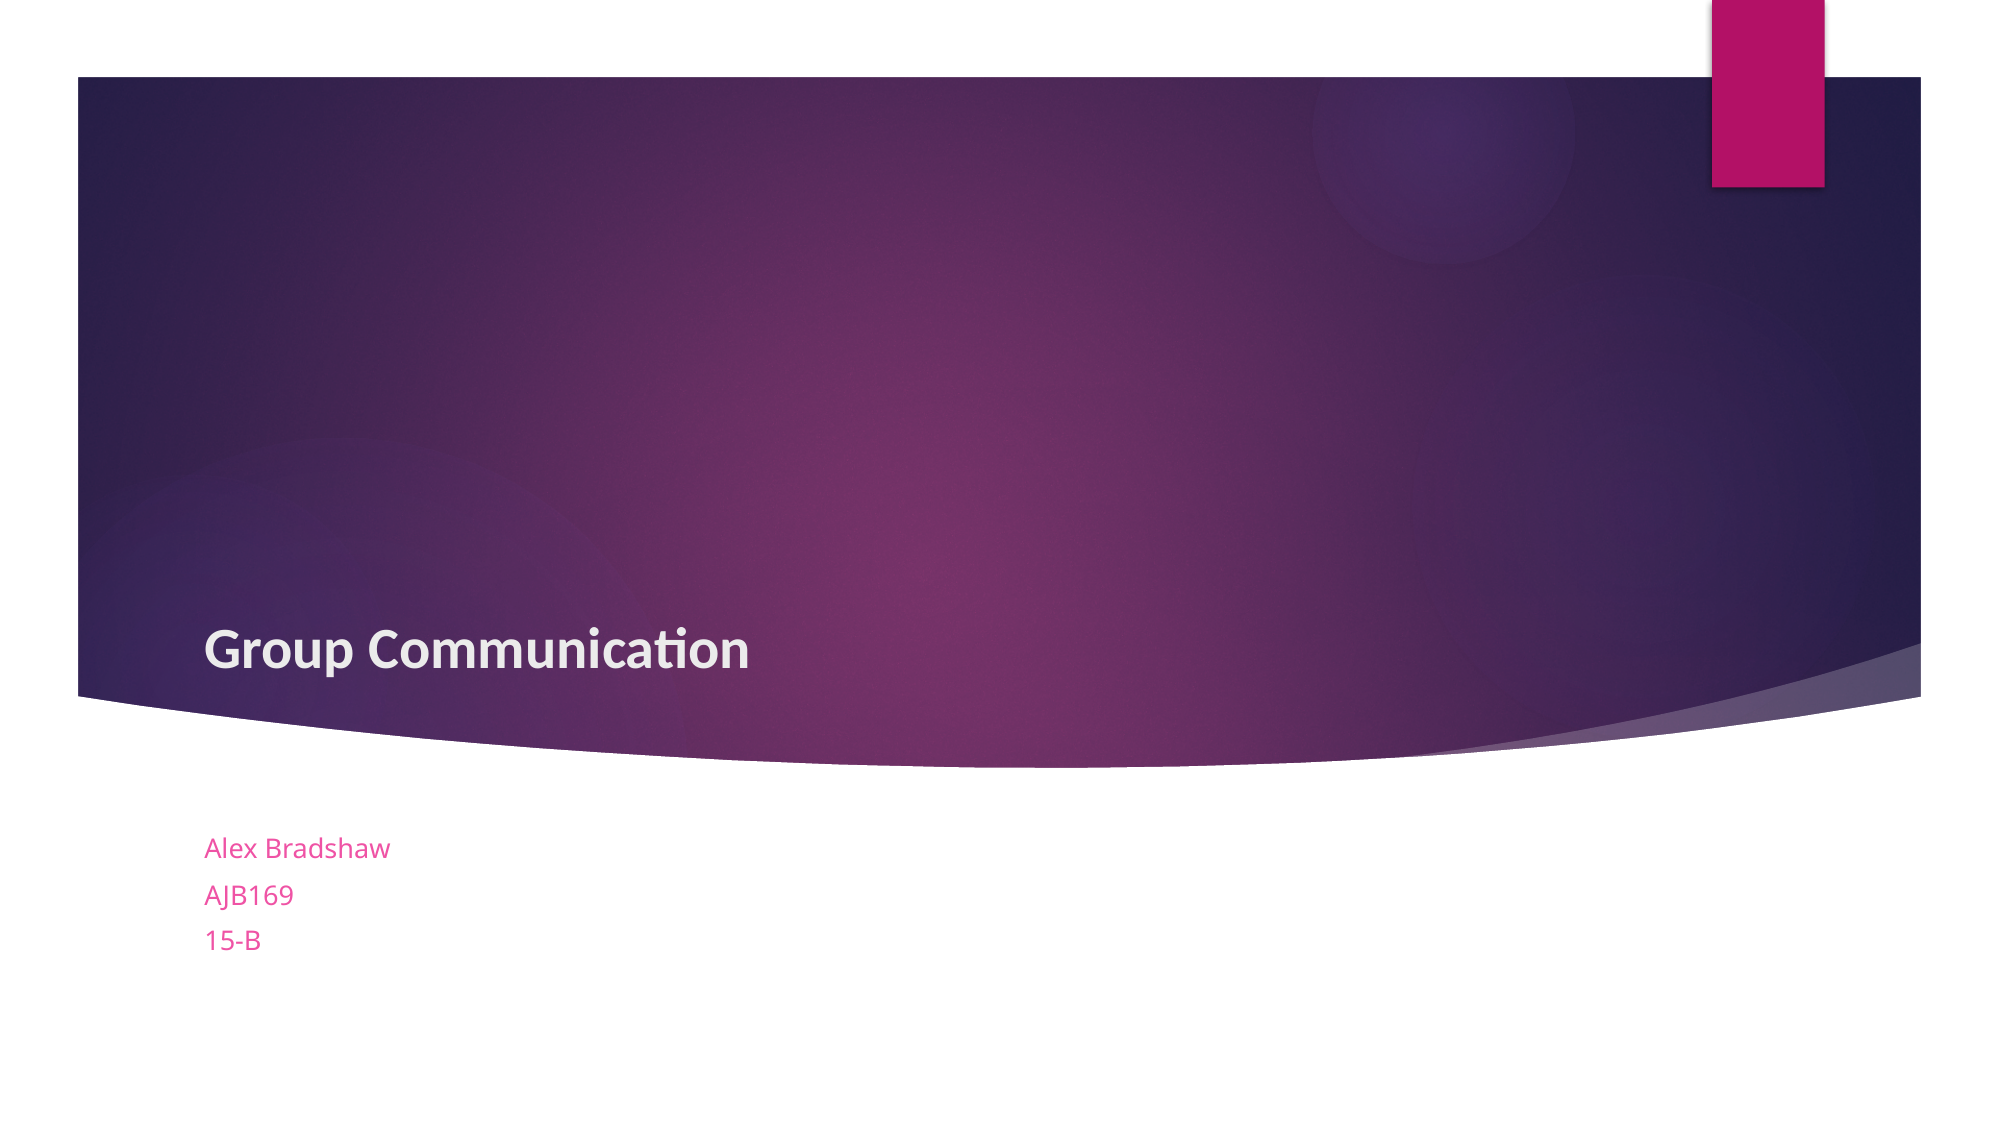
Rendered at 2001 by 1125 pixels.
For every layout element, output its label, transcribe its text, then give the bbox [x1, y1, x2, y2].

title Group Communication [189, 388, 1638, 688]
list Alex Bradshaw AJB169 15-B [189, 824, 1638, 966]
